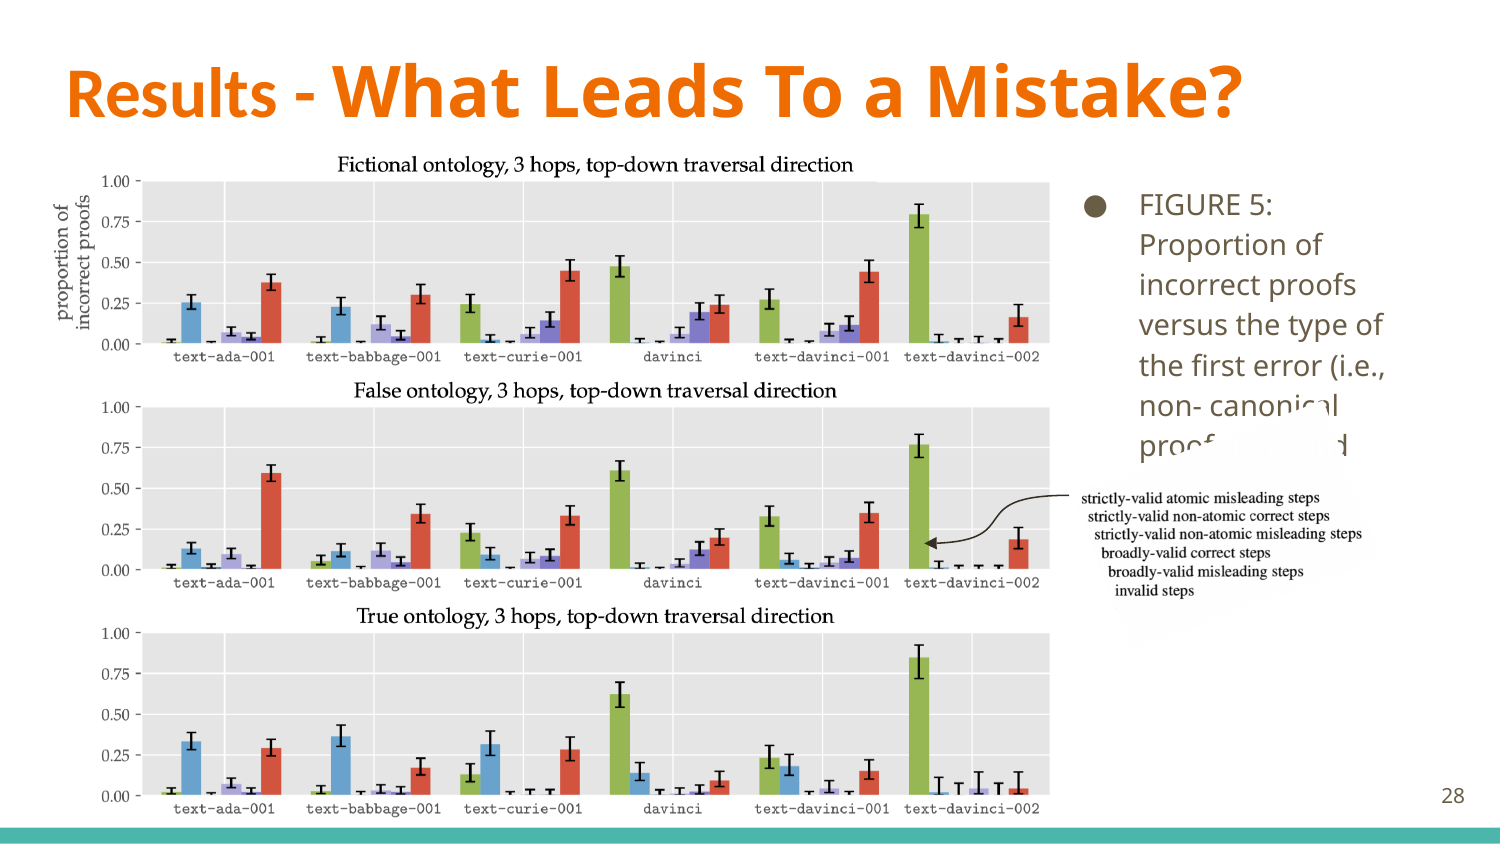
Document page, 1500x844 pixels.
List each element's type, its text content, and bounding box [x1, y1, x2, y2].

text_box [50, 133, 1070, 821]
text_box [924, 495, 1070, 544]
title Results - What Leads To a Mistake? [51, 30, 1449, 147]
slide_number 28 [1389, 764, 1480, 830]
list FIGURE 5: Proportion of incorrect proofs versus the type of the first error (i.e., non- canonical proof step) and model size [1074, 165, 1422, 767]
picture [1074, 392, 1380, 659]
